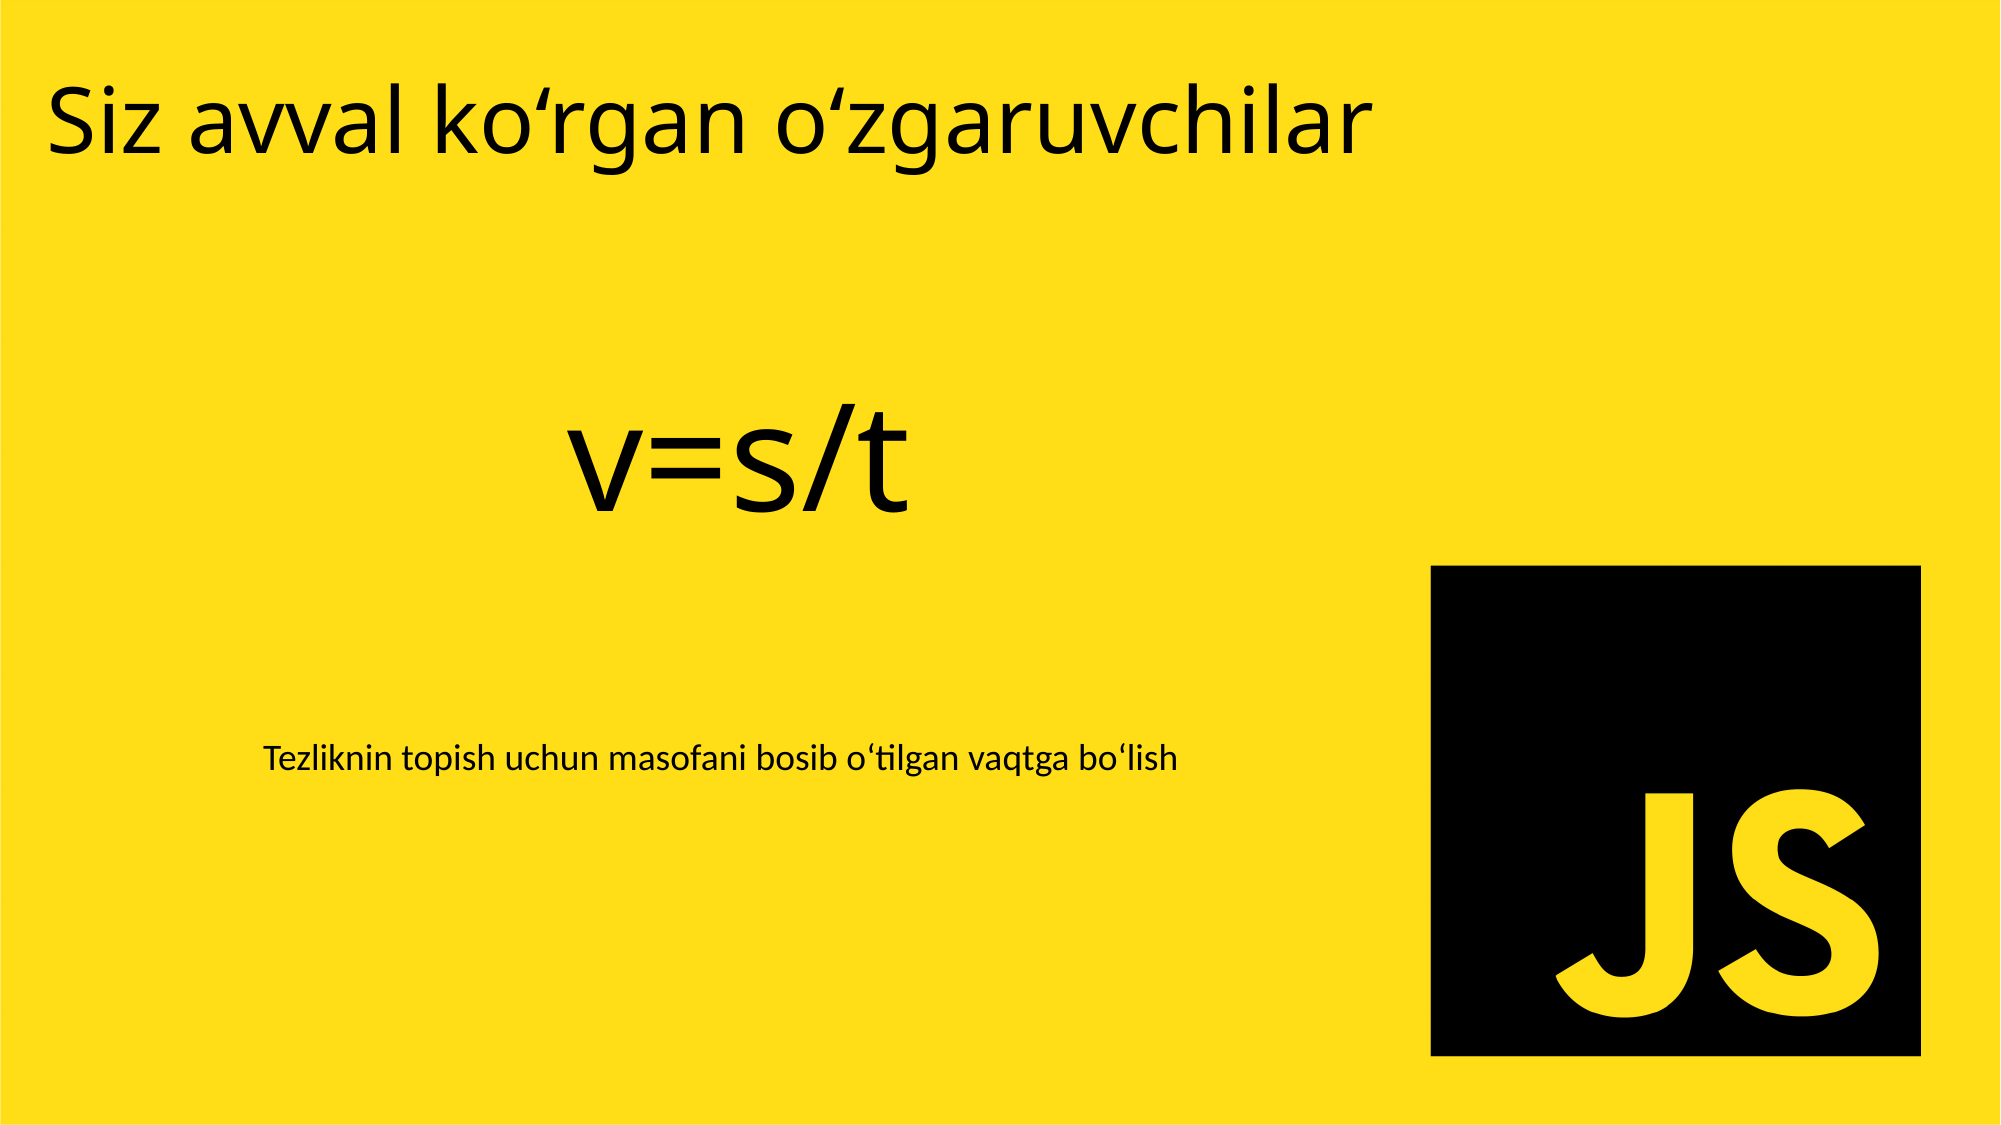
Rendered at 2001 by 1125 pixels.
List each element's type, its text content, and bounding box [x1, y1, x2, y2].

text_box Tezliknin topish uchun masofani bosib o‘tilgan vaqtga bo‘lish [248, 725, 1330, 785]
text_box v=s/t [552, 354, 1026, 549]
text_box Siz avval ko‘rgan o‘zgaruvchilar [32, 54, 1942, 179]
picture [0, 0, 2001, 1125]
